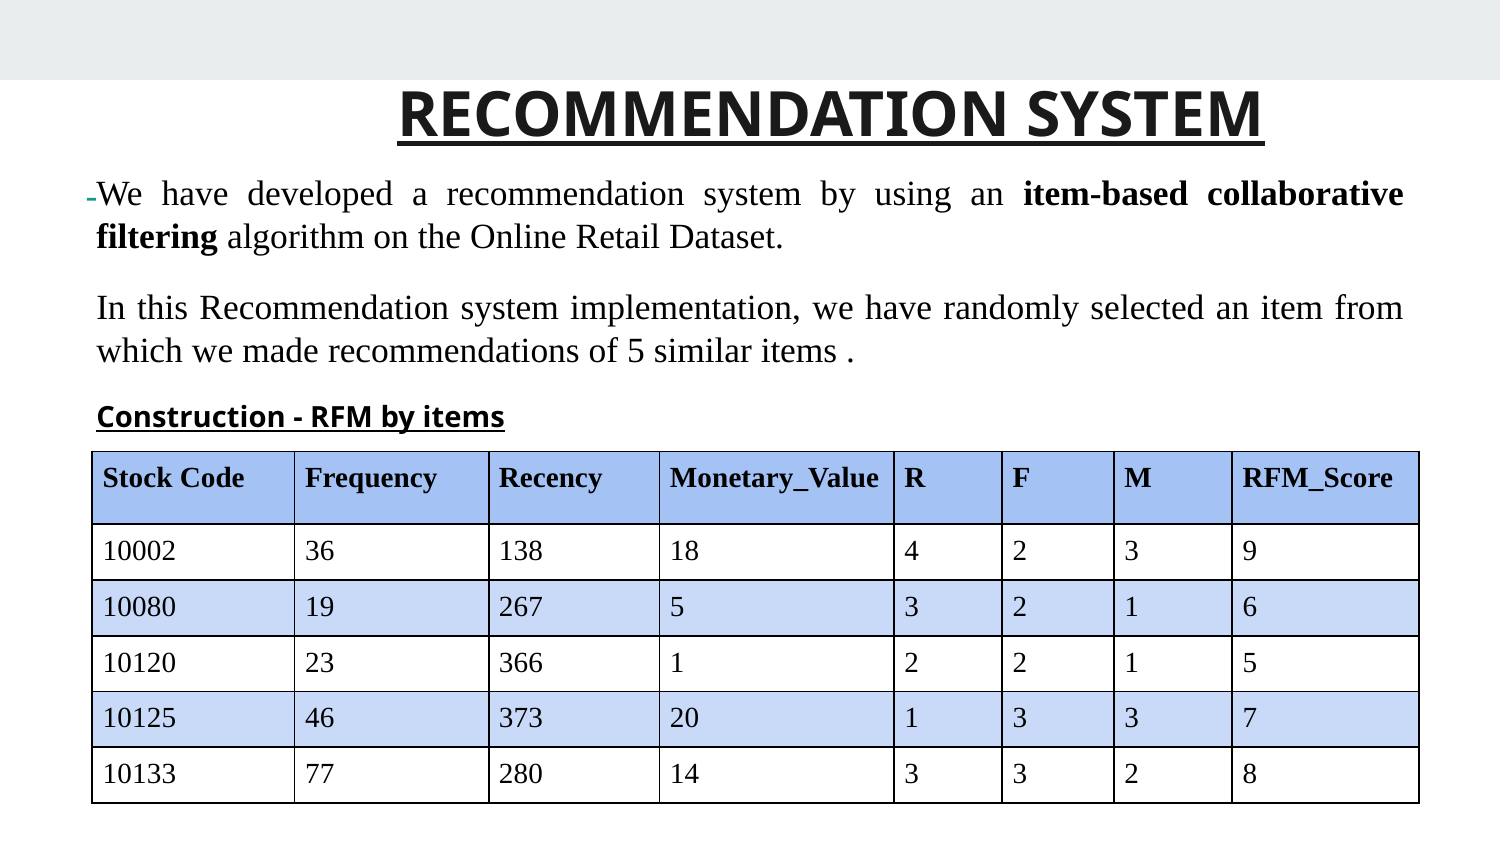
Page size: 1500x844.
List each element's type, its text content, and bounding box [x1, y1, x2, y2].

table_header M [1115, 452, 1231, 523]
table_cell 138 [490, 525, 659, 579]
table_cell 23 [295, 637, 488, 691]
table_cell 10120 [93, 637, 294, 691]
table_cell 6 [1233, 581, 1418, 635]
table_cell 3 [1003, 748, 1113, 802]
table_cell 18 [660, 525, 893, 579]
text_box We have developed a recommendation system by using an item-based collaborative filtering algorithm on the Online Retail Dataset. In this Recommendation system implementation, we have randomly selected an item from which we made recommendations of 5 similar items . Construction - RFM by items [81, 155, 1420, 449]
table_header F [1003, 452, 1113, 523]
table_header Frequency [295, 452, 488, 523]
table_cell 2 [1115, 748, 1231, 802]
table_cell 14 [660, 748, 893, 802]
table_cell 2 [895, 637, 1001, 691]
table_cell 4 [895, 525, 1001, 579]
table_cell 1 [660, 637, 893, 691]
title RECOMMENDATION SYSTEM [254, 0, 1408, 155]
table_cell 267 [490, 581, 659, 635]
table_cell 8 [1233, 748, 1418, 802]
table_cell 373 [490, 692, 659, 746]
table_header Stock Code [93, 452, 294, 523]
table_cell 77 [295, 748, 488, 802]
table_cell 1 [1115, 637, 1231, 691]
table_cell 9 [1233, 525, 1418, 579]
table_cell 20 [660, 692, 893, 746]
table_cell 10133 [93, 748, 294, 802]
table_cell 5 [660, 581, 893, 635]
table_header RFM_Score [1233, 452, 1418, 523]
table_cell 2 [1003, 637, 1113, 691]
table_cell 7 [1233, 692, 1418, 746]
table_header R [895, 452, 1001, 523]
table_cell 46 [295, 692, 488, 746]
table_cell 5 [1233, 637, 1418, 691]
table_cell 10002 [93, 525, 294, 579]
table_cell 19 [295, 581, 488, 635]
table_cell 36 [295, 525, 488, 579]
table_cell 1 [895, 692, 1001, 746]
table_cell 3 [1003, 692, 1113, 746]
table_cell 2 [1003, 581, 1113, 635]
table_cell 3 [1115, 692, 1231, 746]
table_header Monetary_Value [660, 452, 893, 523]
table_cell 3 [895, 748, 1001, 802]
table_cell 1 [1115, 581, 1231, 635]
table_cell 3 [895, 581, 1001, 635]
table_header Recency [490, 452, 659, 523]
table_cell 366 [490, 637, 659, 691]
table_cell 3 [1115, 525, 1231, 579]
table_cell 10080 [93, 581, 294, 635]
table_cell 2 [1003, 525, 1113, 579]
table_cell 280 [490, 748, 659, 802]
table_cell 10125 [93, 692, 294, 746]
